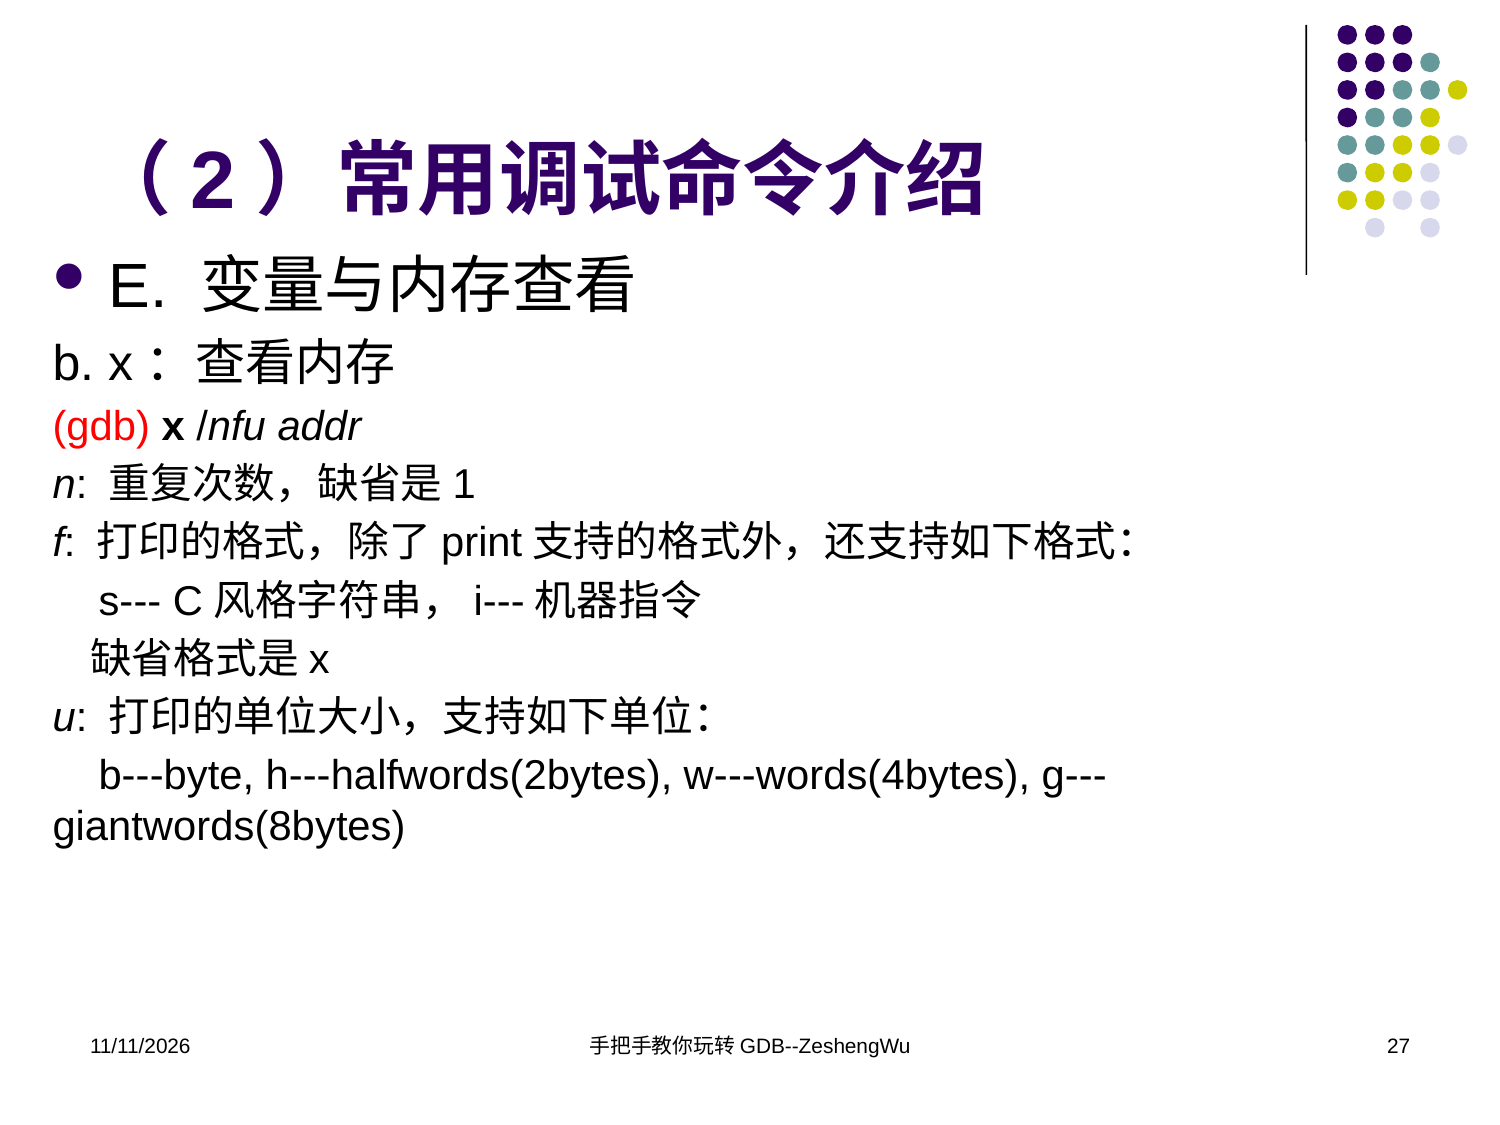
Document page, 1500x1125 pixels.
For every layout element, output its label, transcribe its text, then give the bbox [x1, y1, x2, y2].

title （2）常用调试命令介绍 [75, 20, 1313, 233]
list E. 变量与内存查看 b. x：查看内存 (gdb) x /nfu addr n: 重复次数，缺省是1 f: 打印的格式，除了print支持的格式外，还支持如下格式： s--- C风格字符串，i---机器指令 缺省格式是x u: 打印的单位大小，支持如下单位： b---byte, h---halfwords(2bytes), w---words(4bytes), g---giantwords(8bytes) [37, 237, 1475, 1006]
slide_number 27 [1074, 1025, 1425, 1100]
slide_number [75, 1025, 425, 1100]
footer 手把手教你玩转GDB--ZeshengWu [512, 1025, 988, 1100]
